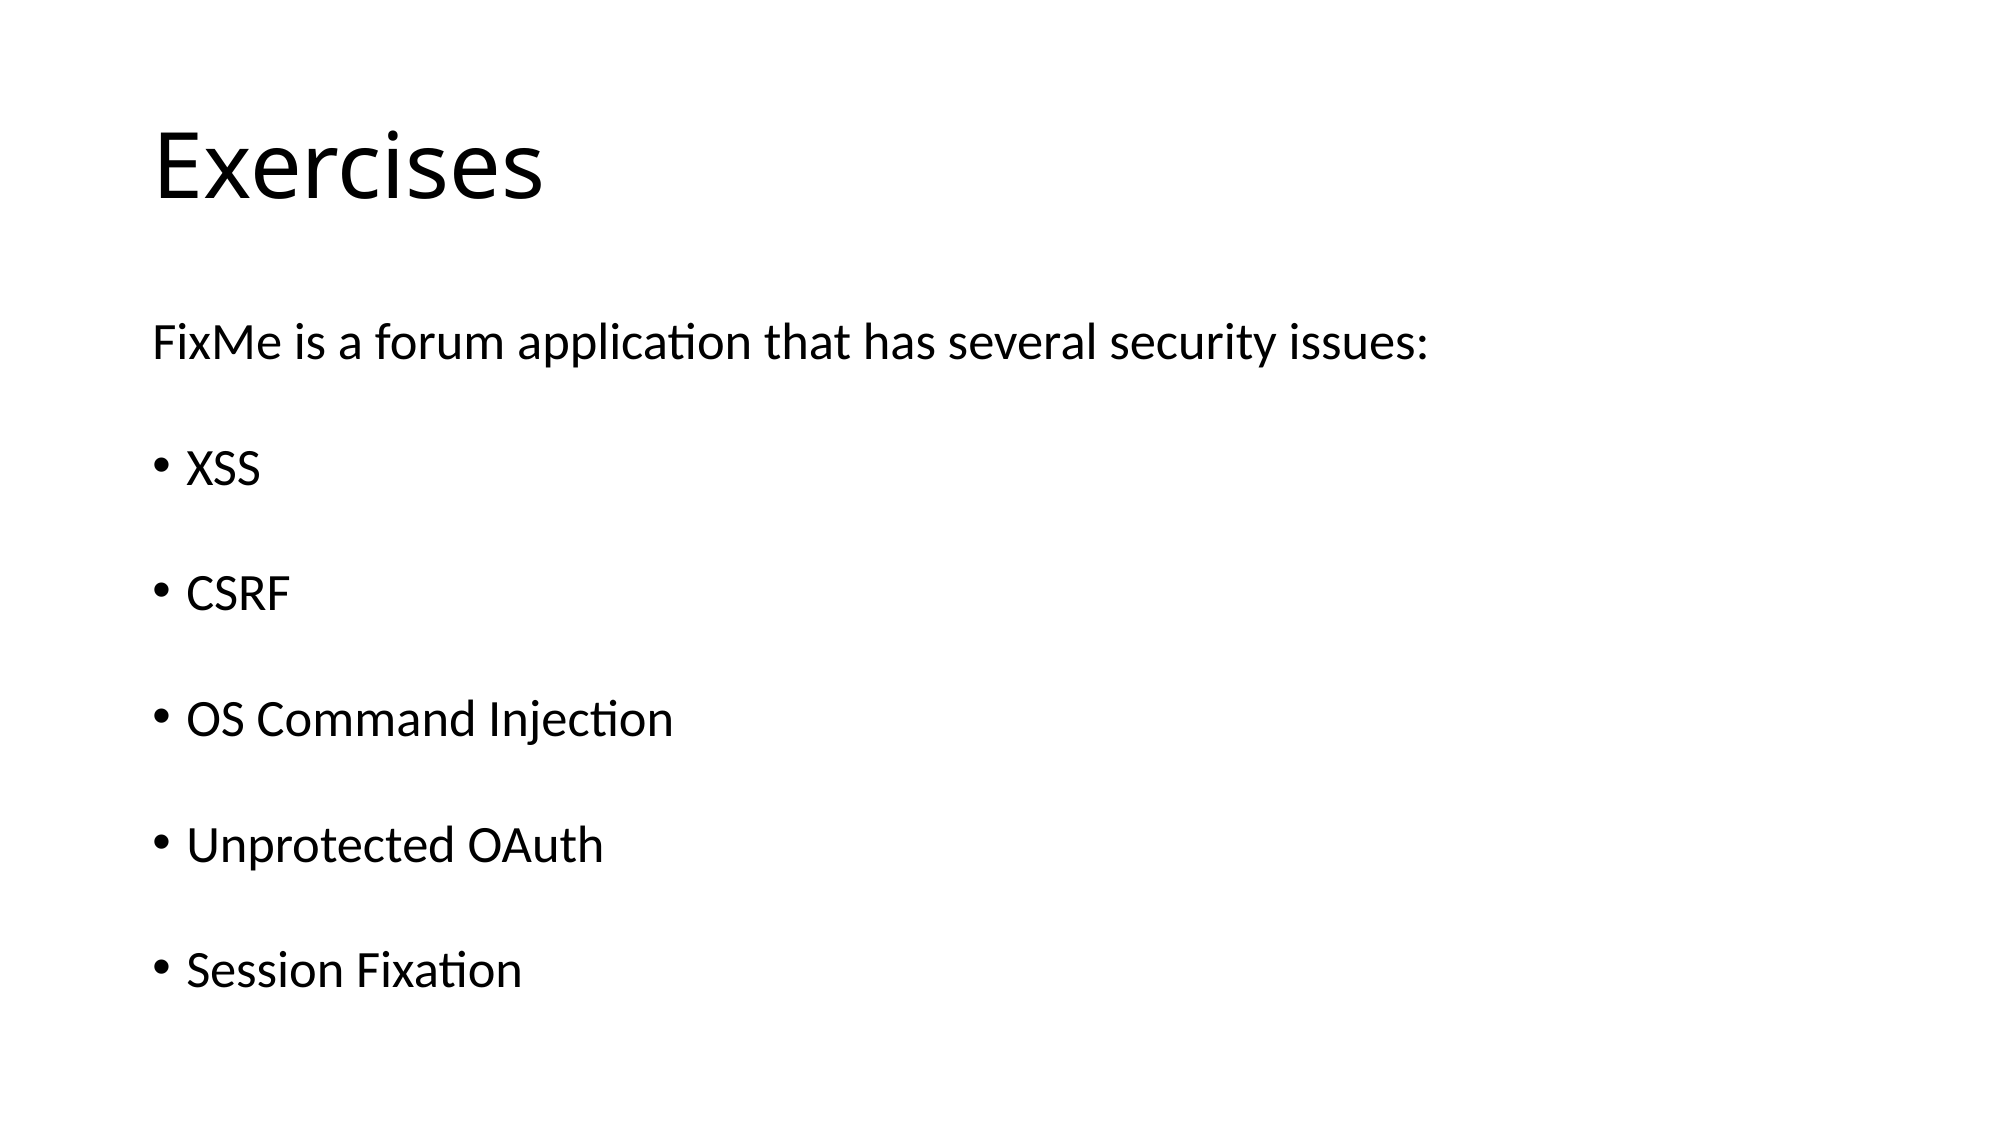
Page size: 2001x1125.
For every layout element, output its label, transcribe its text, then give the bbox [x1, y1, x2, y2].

title Exercises [137, 59, 1863, 278]
list FixMe is a forum application that has several security issues: XSS CSRF OS Command Injection Unprotected OAuth Session Fixation [137, 299, 1863, 1014]
